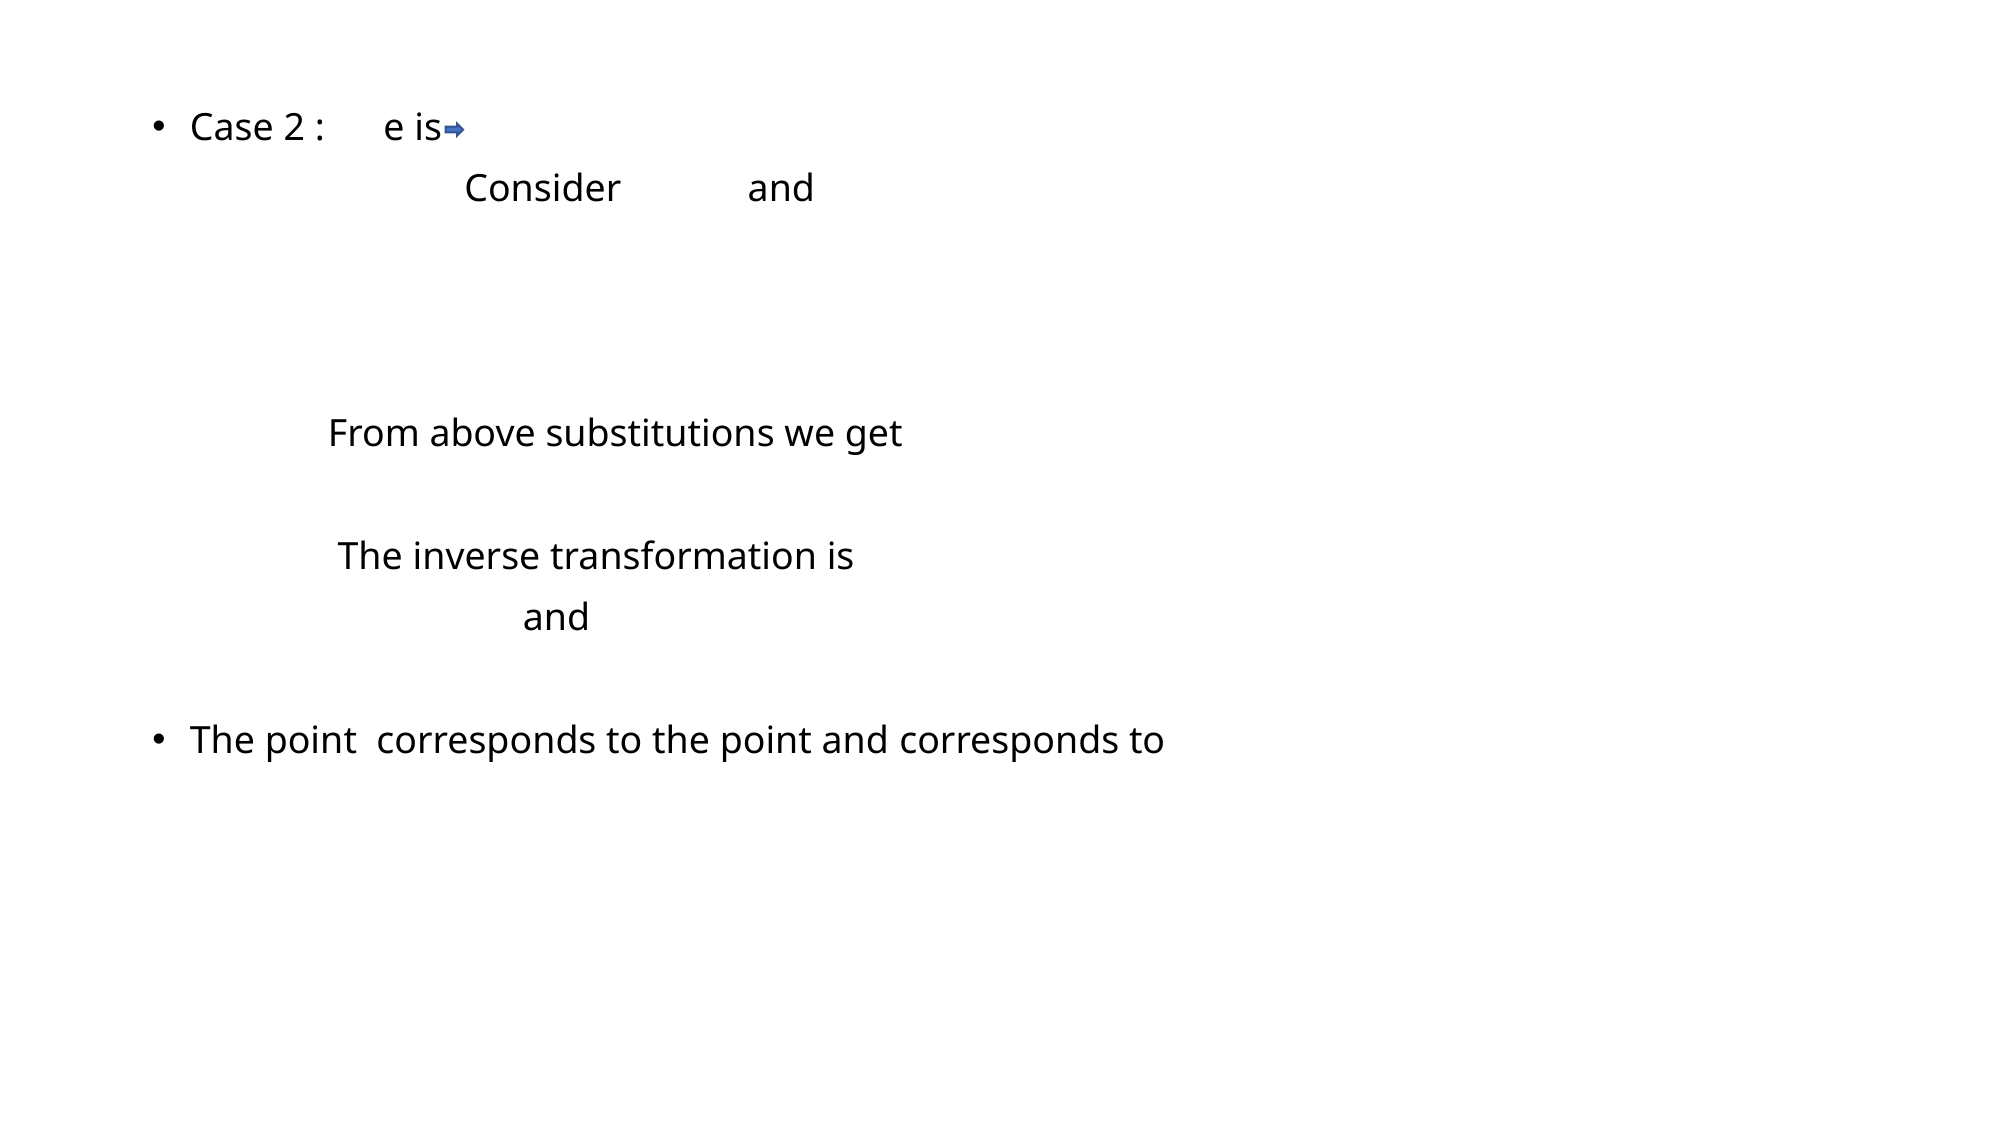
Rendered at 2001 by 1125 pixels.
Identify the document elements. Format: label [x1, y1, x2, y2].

text_box [444, 121, 465, 138]
